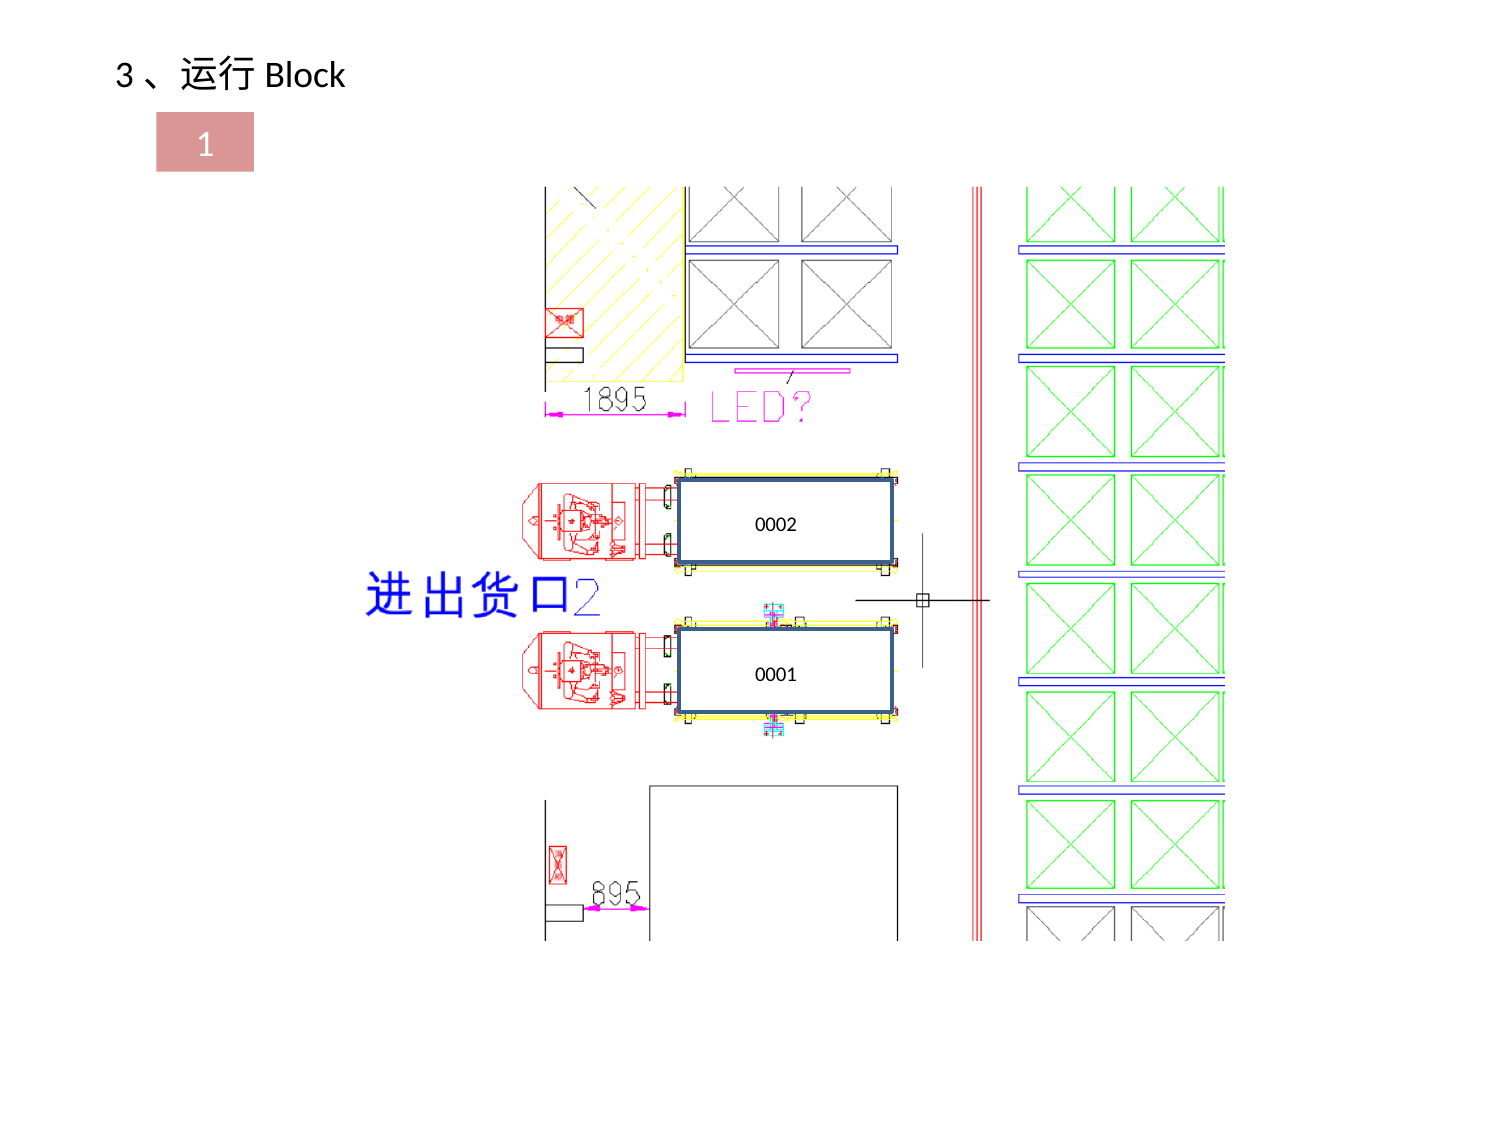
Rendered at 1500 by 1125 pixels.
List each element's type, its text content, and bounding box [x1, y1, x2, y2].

text_box 3、运行Block [100, 42, 1365, 103]
text_box 1 [156, 112, 254, 172]
picture [298, 99, 1224, 1028]
